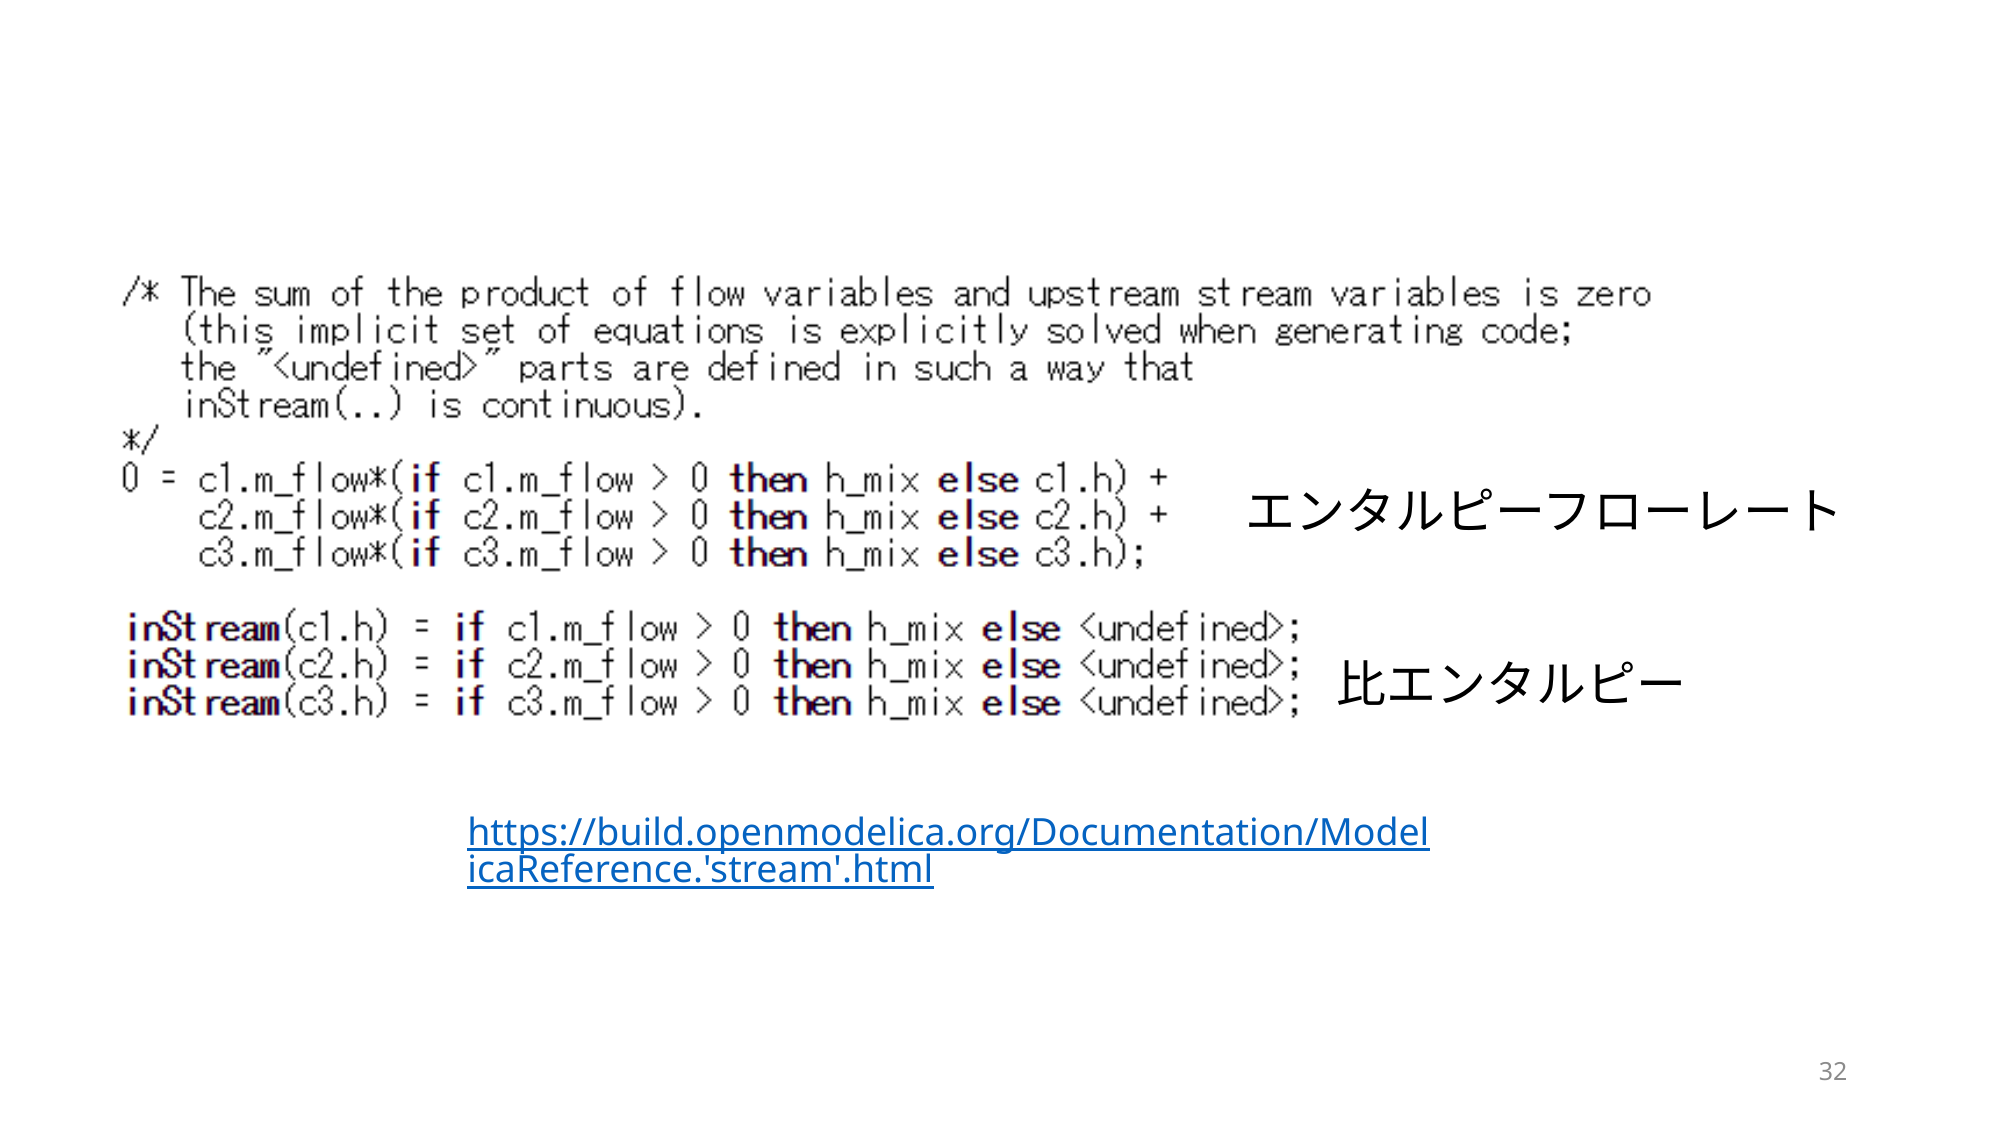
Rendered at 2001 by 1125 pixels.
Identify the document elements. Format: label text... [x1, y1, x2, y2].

picture [110, 267, 1667, 746]
text_box エンタルピーフローレート [1667, 472, 1858, 547]
slide_number 32 [1412, 1042, 1863, 1103]
text_box 比エンタルピー [1667, 645, 1702, 721]
text_box https://build.openmodelica.org/Documentation/ModelicaReference.'stream'.html [452, 800, 1453, 912]
